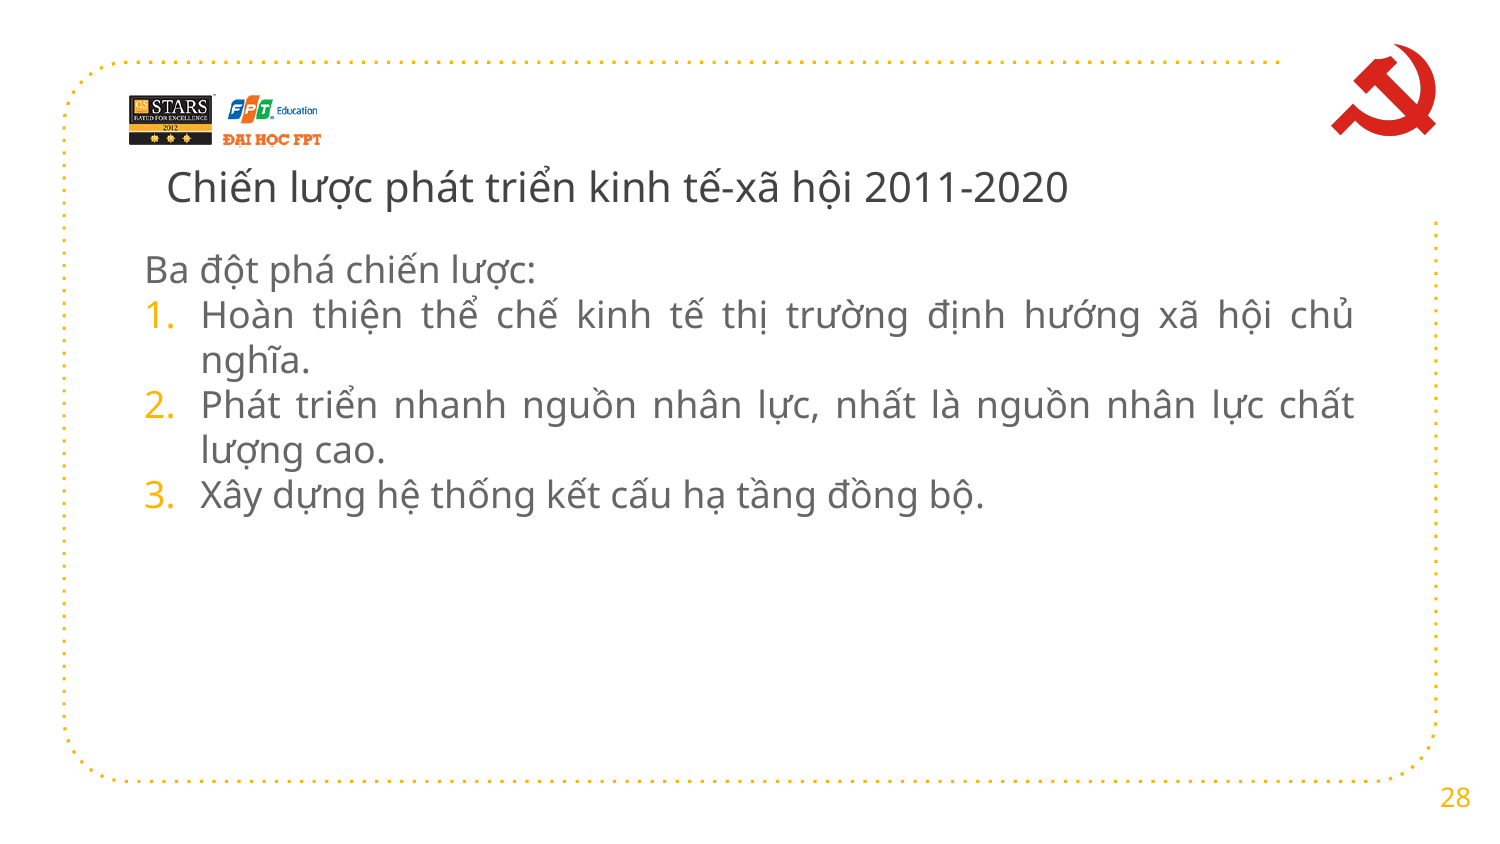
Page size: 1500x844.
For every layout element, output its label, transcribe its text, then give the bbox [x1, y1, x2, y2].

title Chiến lược phát triển kinh tế-xã hội 2011-2020 [151, 146, 1500, 287]
picture [129, 94, 321, 147]
list Ba đột phá chiến lược: Hoàn thiện thể chế kinh tế thị trường định hướng xã hội chủ nghĩa. Phát triển nhanh nguồn nhân lực, nhất là nguồn nhân lực chất lượng cao. Xây dựng hệ thống kết cấu hạ tầng đồng bộ. [129, 240, 1371, 629]
slide_number 28 [1411, 753, 1500, 844]
picture [1331, 44, 1436, 136]
